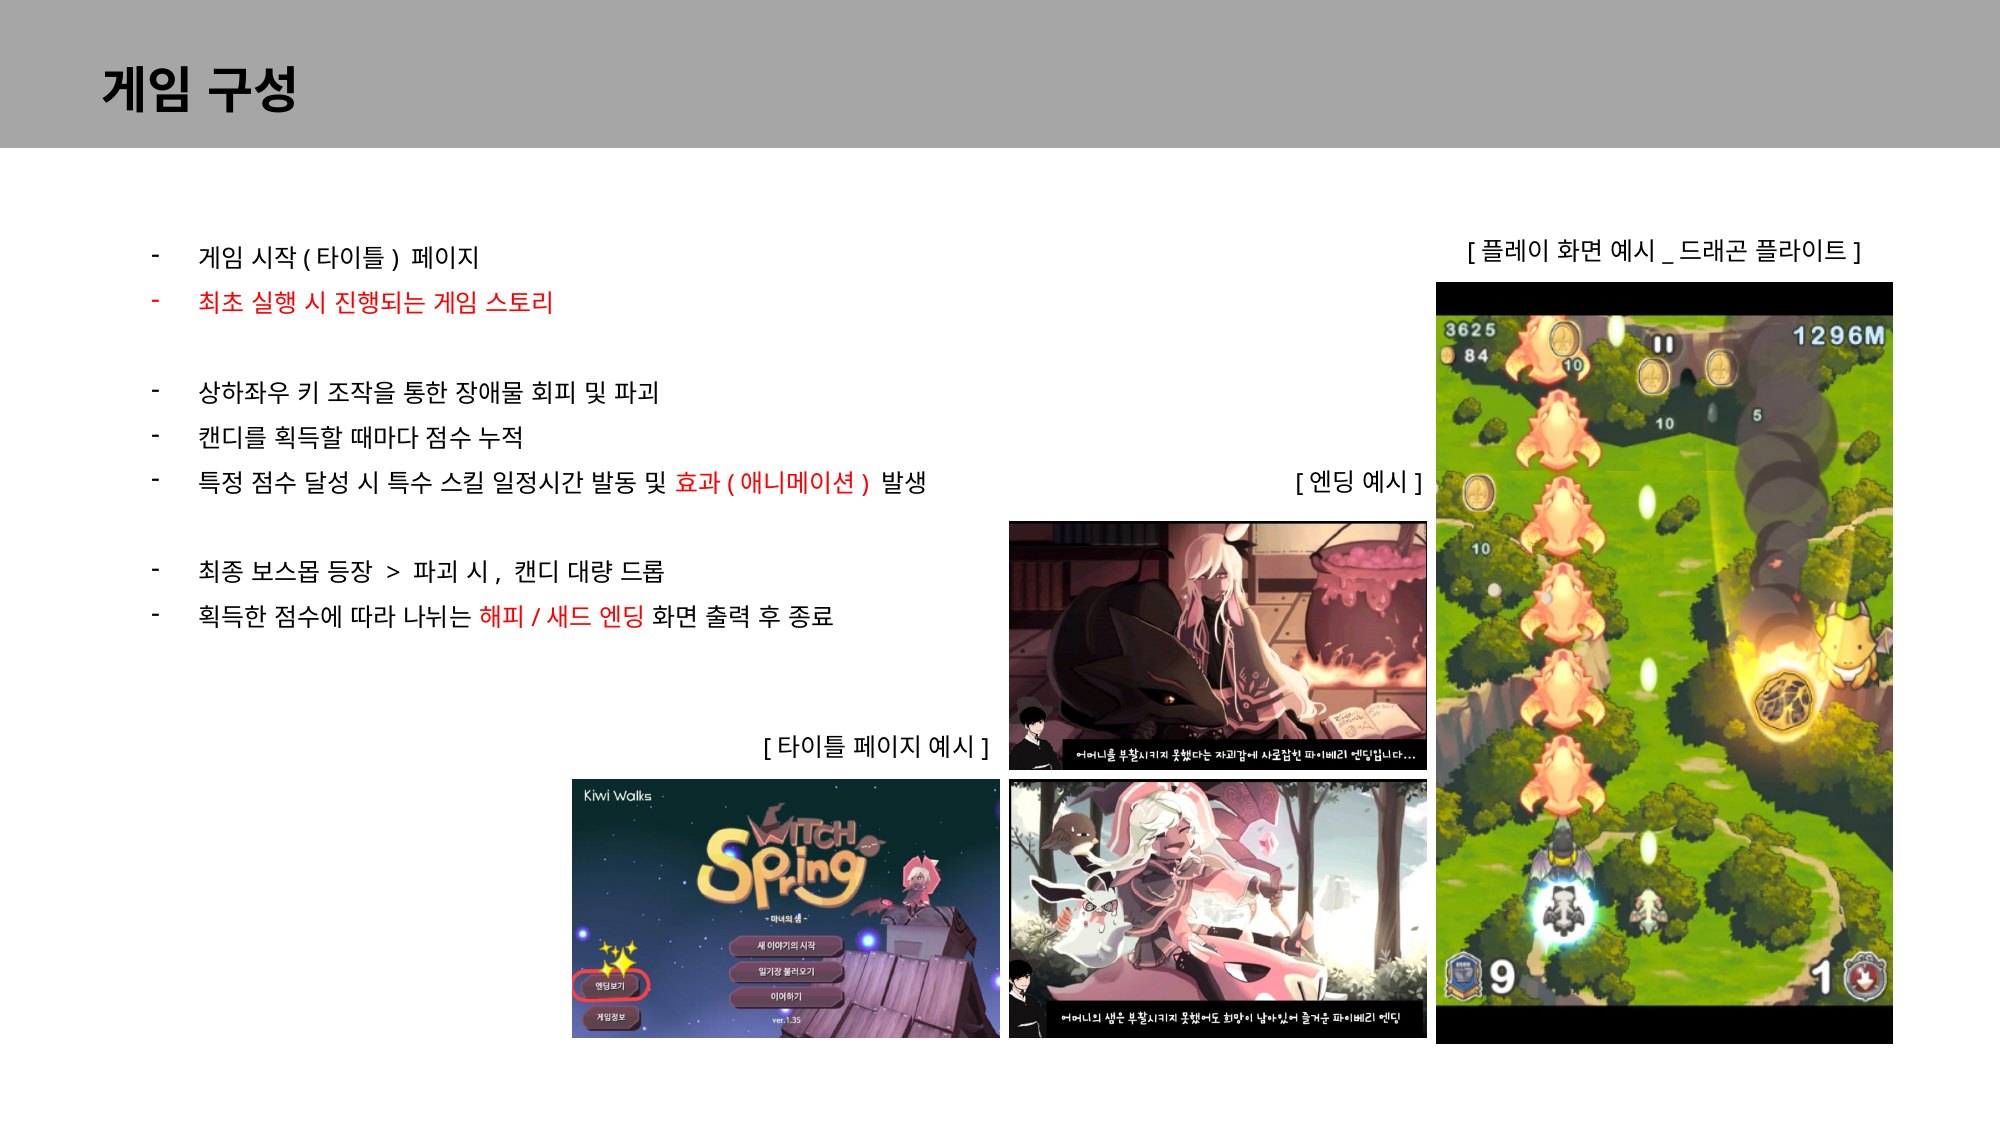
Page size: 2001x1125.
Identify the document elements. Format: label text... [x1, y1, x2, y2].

text_box [0, 0, 2000, 149]
text_box 게임 시작(타이틀) 페이지 최초 실행 시 진행되는 게임 스토리 상하좌우 키 조작을 통한 장애물 회피 및 파괴 캔디를 획득할 때마다 점수 누적 특정 점수 달성 시 특수 스킬 일정시간 발동 및 효과(애니메이션) 발생 최종 보스몹 등장 > 파괴 시, 캔디 대량 드롭 획득한 점수에 따라 나뉘는 해피/새드 엔딩 화면 출력 후 종료 [136, 220, 943, 639]
text_box [엔딩 예시] [1280, 459, 1436, 504]
text_box 게임 구성 [86, 51, 315, 127]
picture [1436, 282, 1893, 1044]
text_box [플레이 화면 예시_드래곤 플라이트] [1452, 228, 1877, 273]
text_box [572, 521, 1427, 1038]
